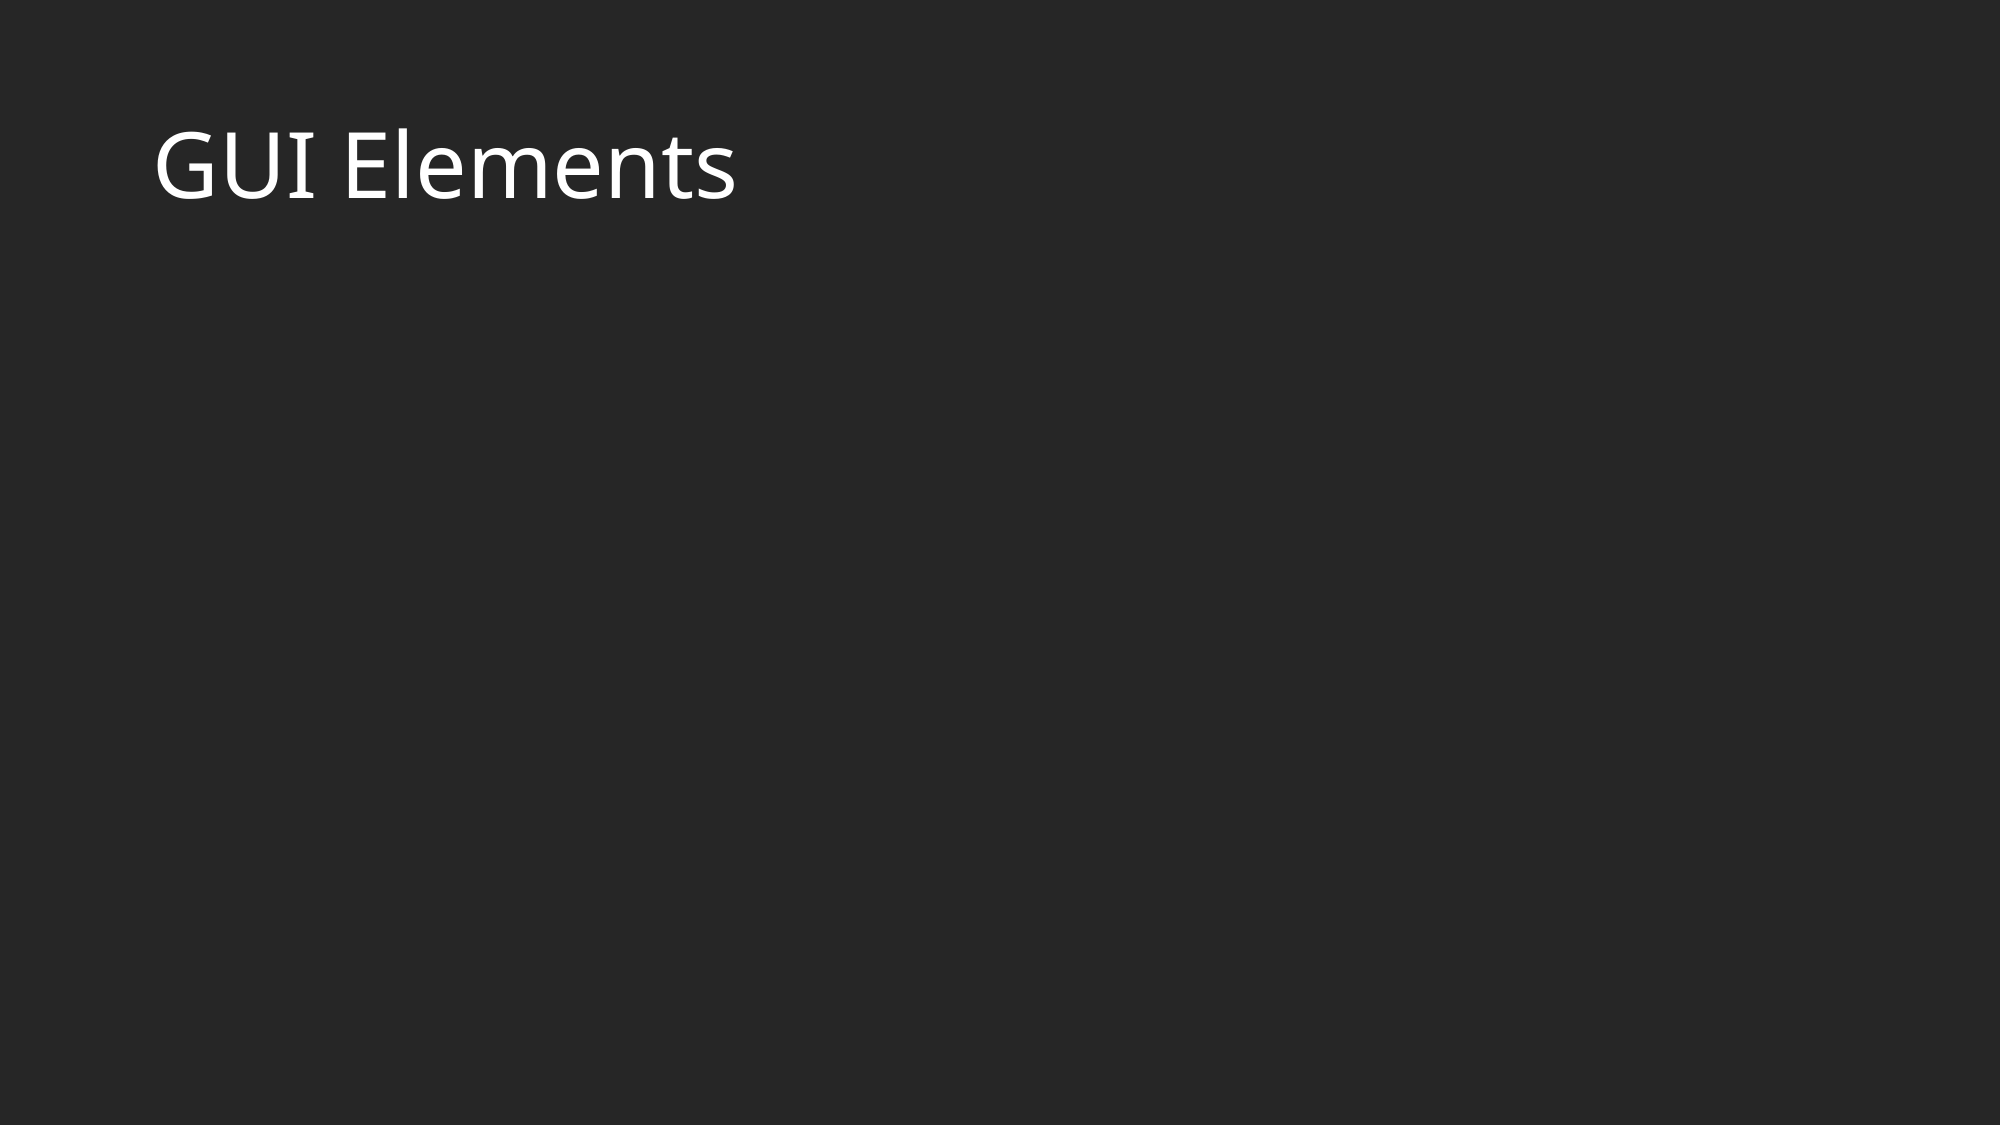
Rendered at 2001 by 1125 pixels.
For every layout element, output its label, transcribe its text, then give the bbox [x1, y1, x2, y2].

title GUI Elements [137, 59, 1863, 278]
